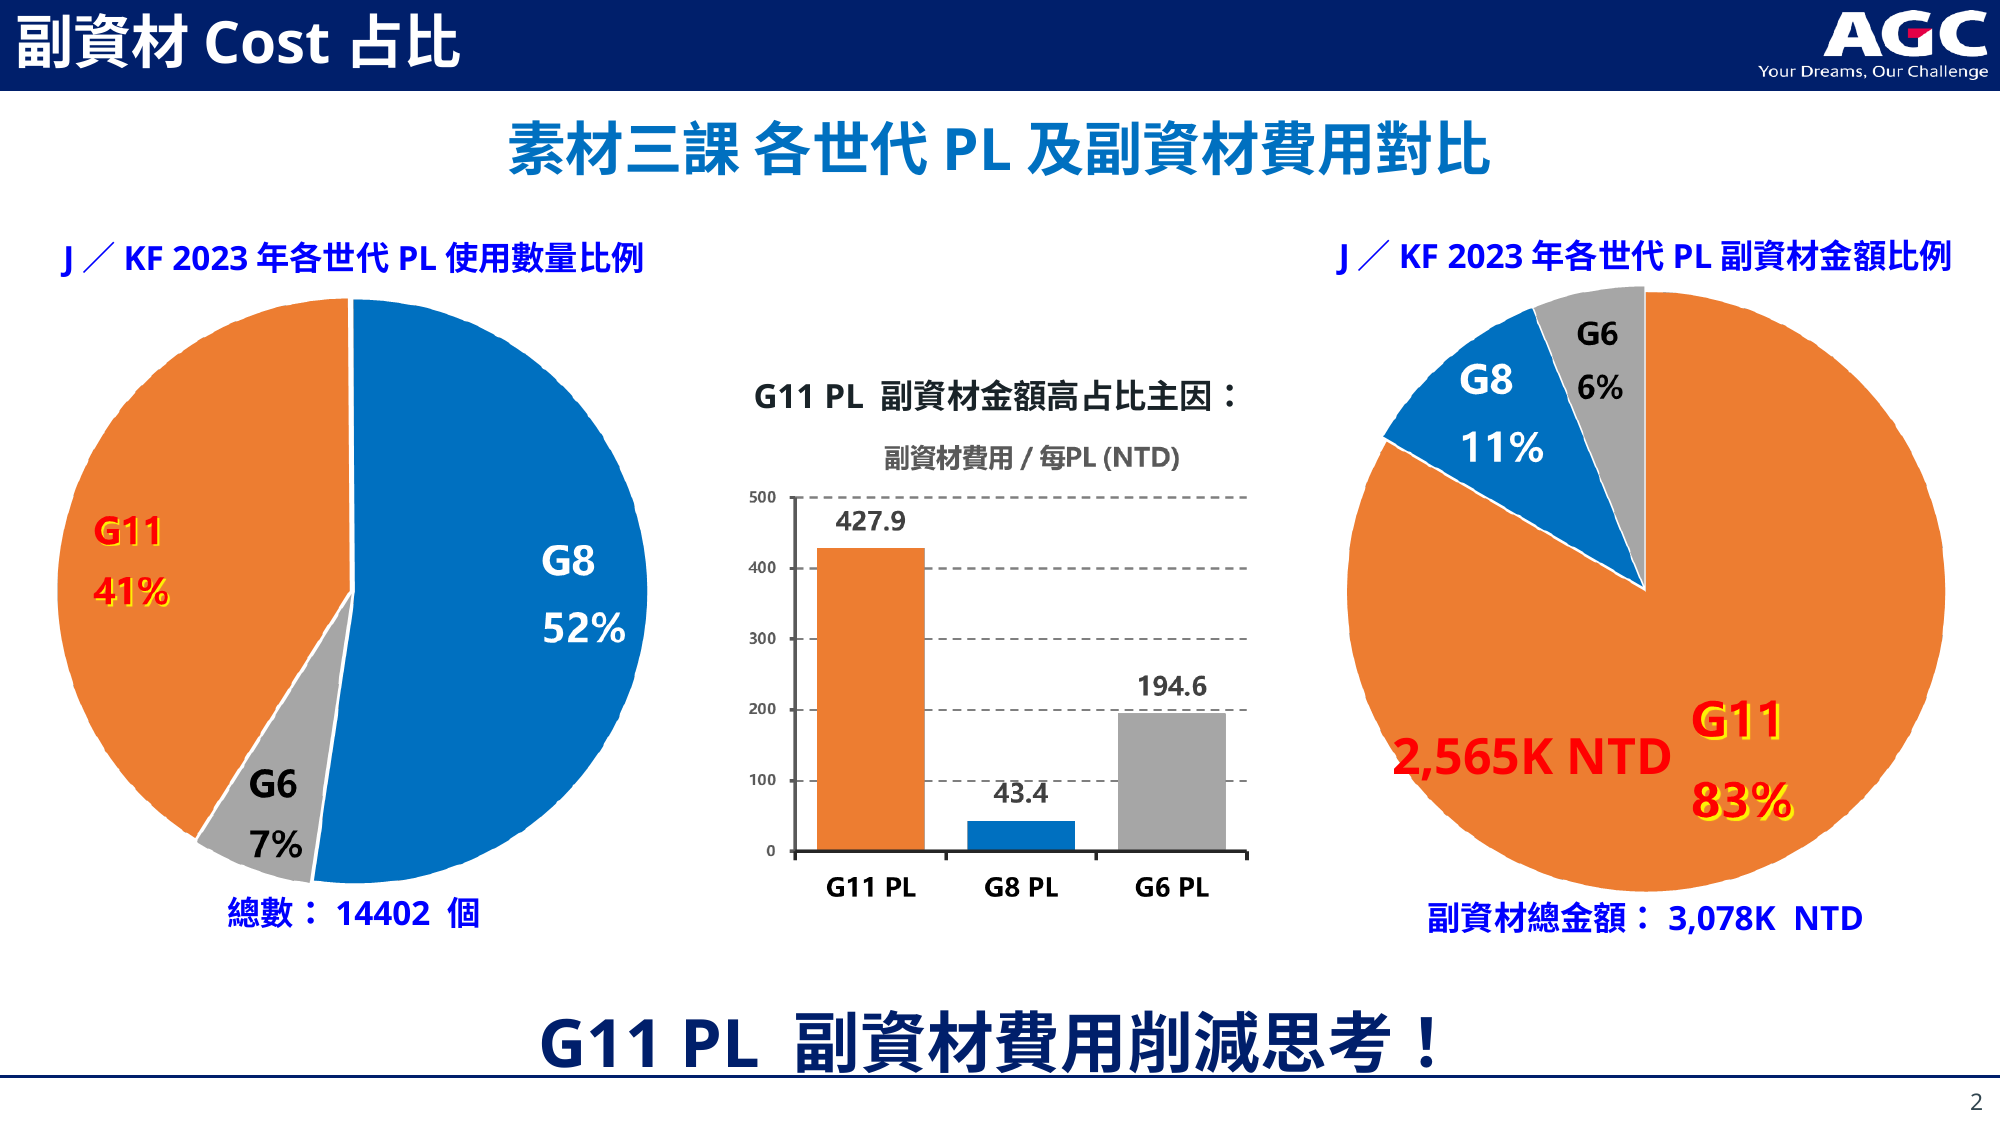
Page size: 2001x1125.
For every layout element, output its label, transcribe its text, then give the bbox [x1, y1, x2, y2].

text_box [1334, 228, 1958, 946]
text_box G11 PL 副資材金額高占比主因： [747, 368, 1253, 423]
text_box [42, 229, 666, 941]
slide_number 2 [1870, 1072, 1999, 1125]
text_box 素材三課 各世代PL及副資材費用對比 [507, 112, 1493, 183]
picture [738, 423, 1262, 912]
text_box G11 PL 副資材費用削減思考！ [523, 993, 1477, 1089]
title 副資材Cost占比 [0, 5, 1321, 84]
picture [1758, 10, 1988, 80]
